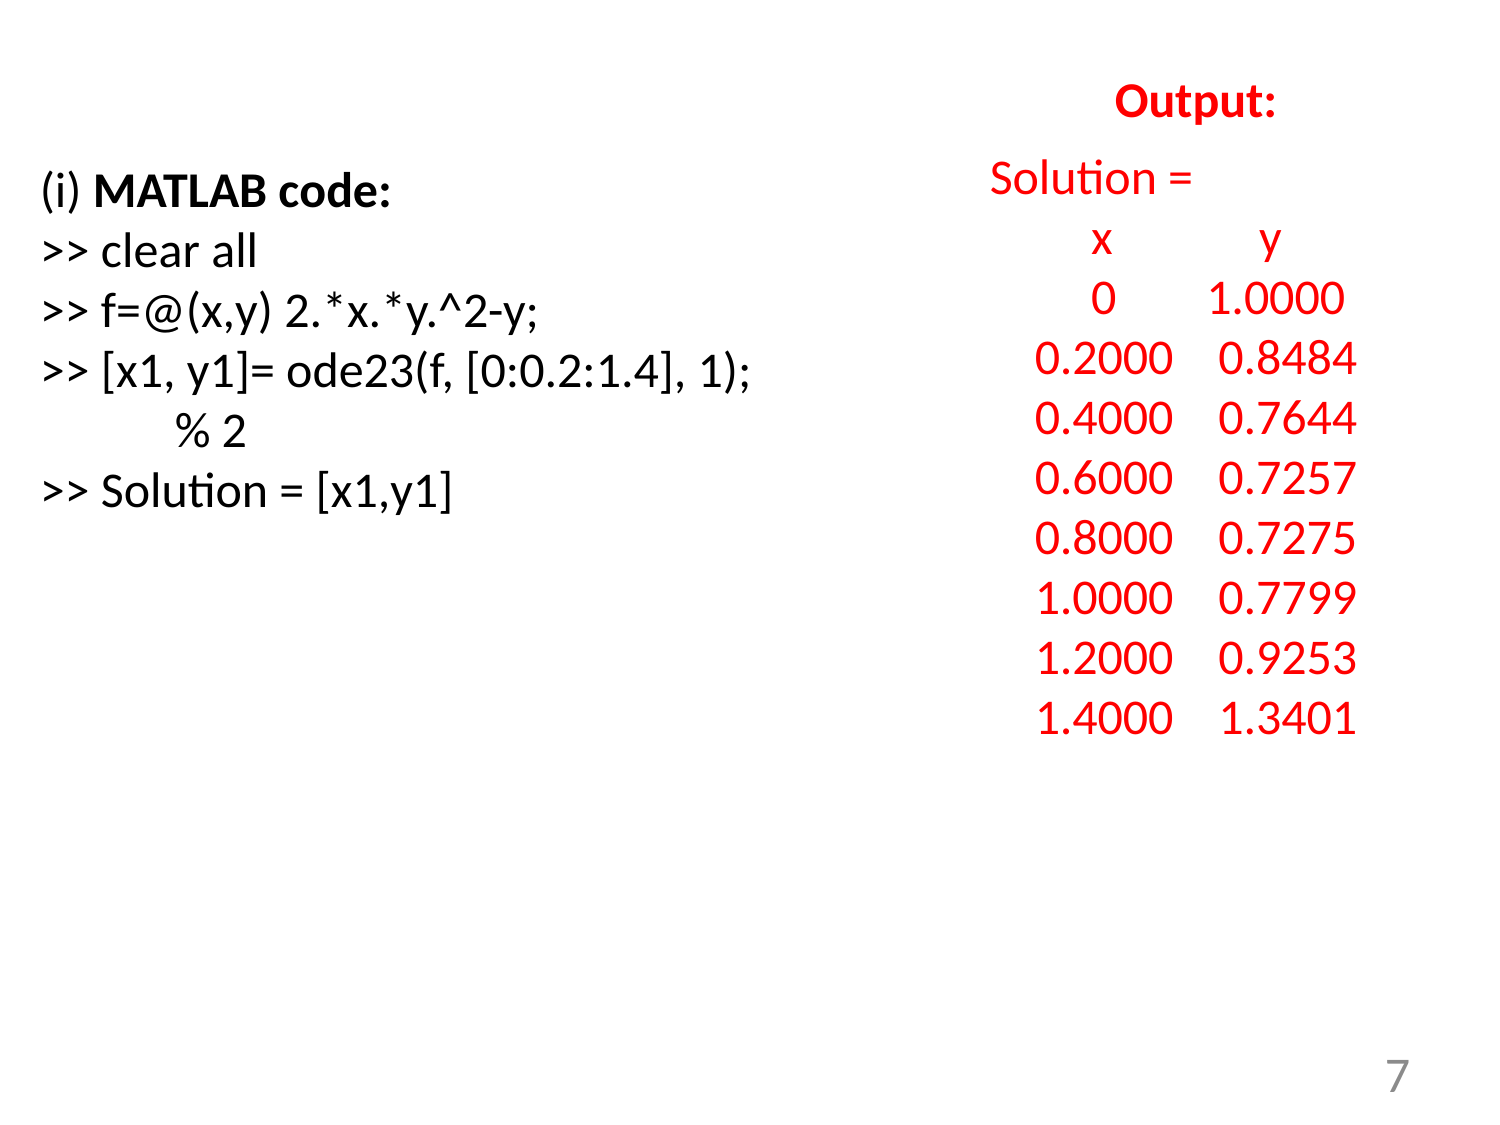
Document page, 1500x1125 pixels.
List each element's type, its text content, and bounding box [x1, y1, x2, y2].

slide_number 7 [1325, 1042, 1425, 1103]
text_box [974, 60, 1401, 759]
